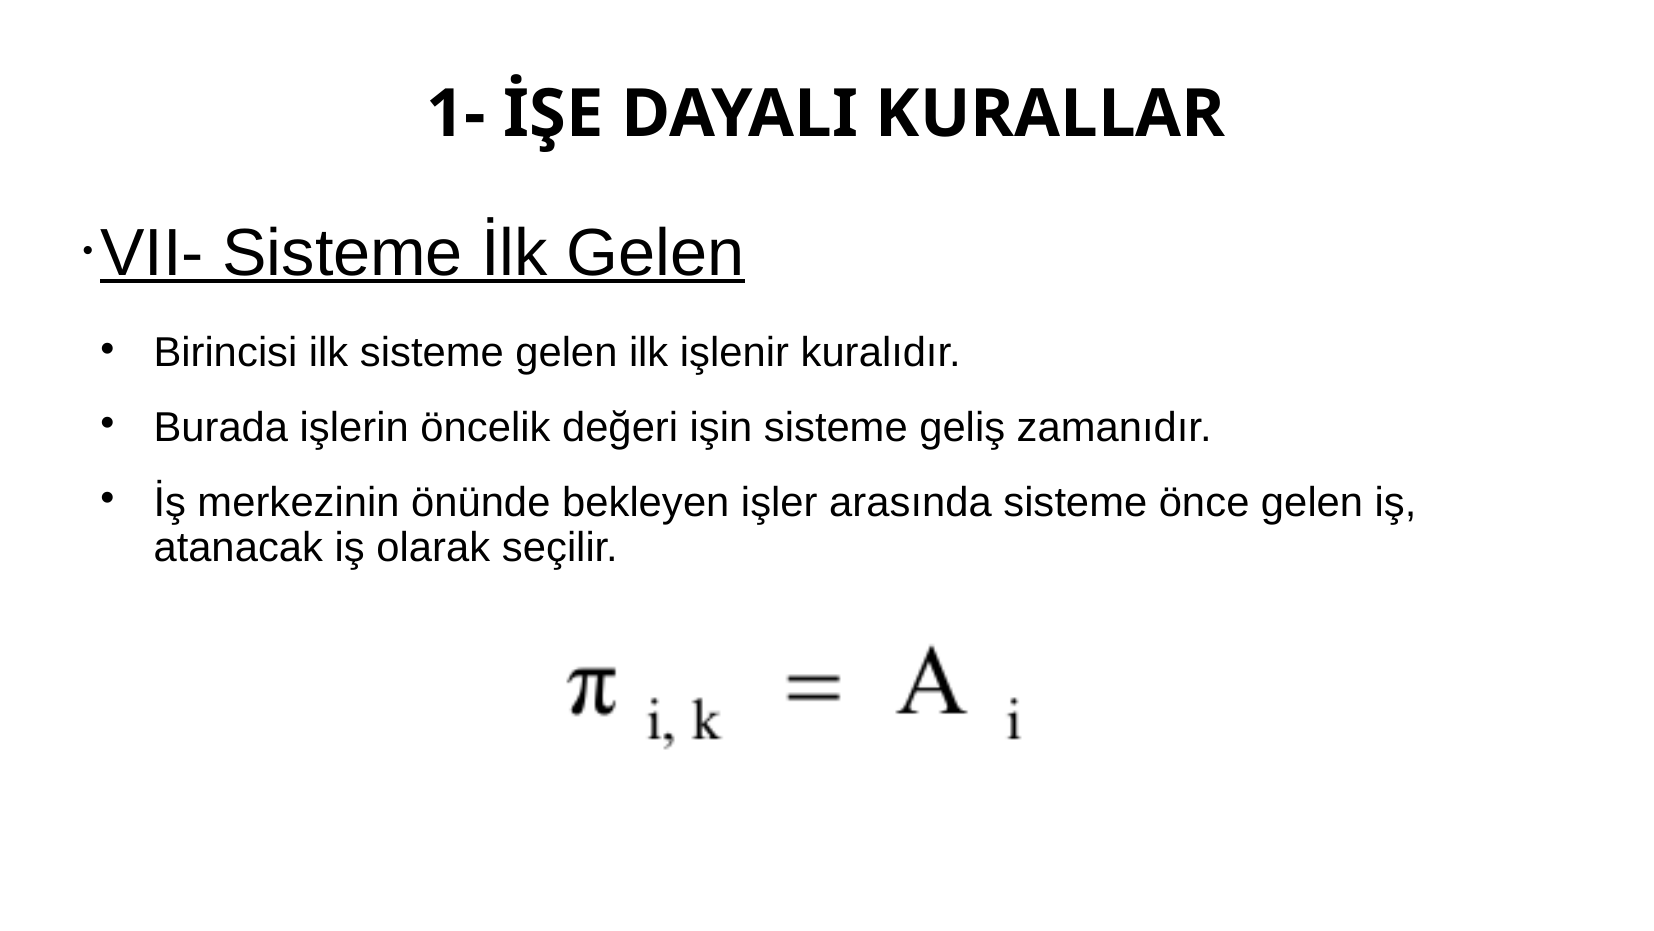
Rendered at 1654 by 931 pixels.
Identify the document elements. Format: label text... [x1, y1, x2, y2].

picture [504, 599, 1088, 824]
text_box 1- İŞE DAYALI KURALLAR [82, 37, 1571, 193]
list Birincisi ilk sisteme gelen ilk işlenir kuralıdır. Burada işlerin öncelik değeri işin sisteme geliş zamanıdır. İş merkezinin önünde bekleyen işler arasında sisteme önce gelen iş, atanacak iş olarak seçilir. [82, 330, 1571, 788]
list VII- Sisteme İlk Gelen [82, 217, 1571, 300]
